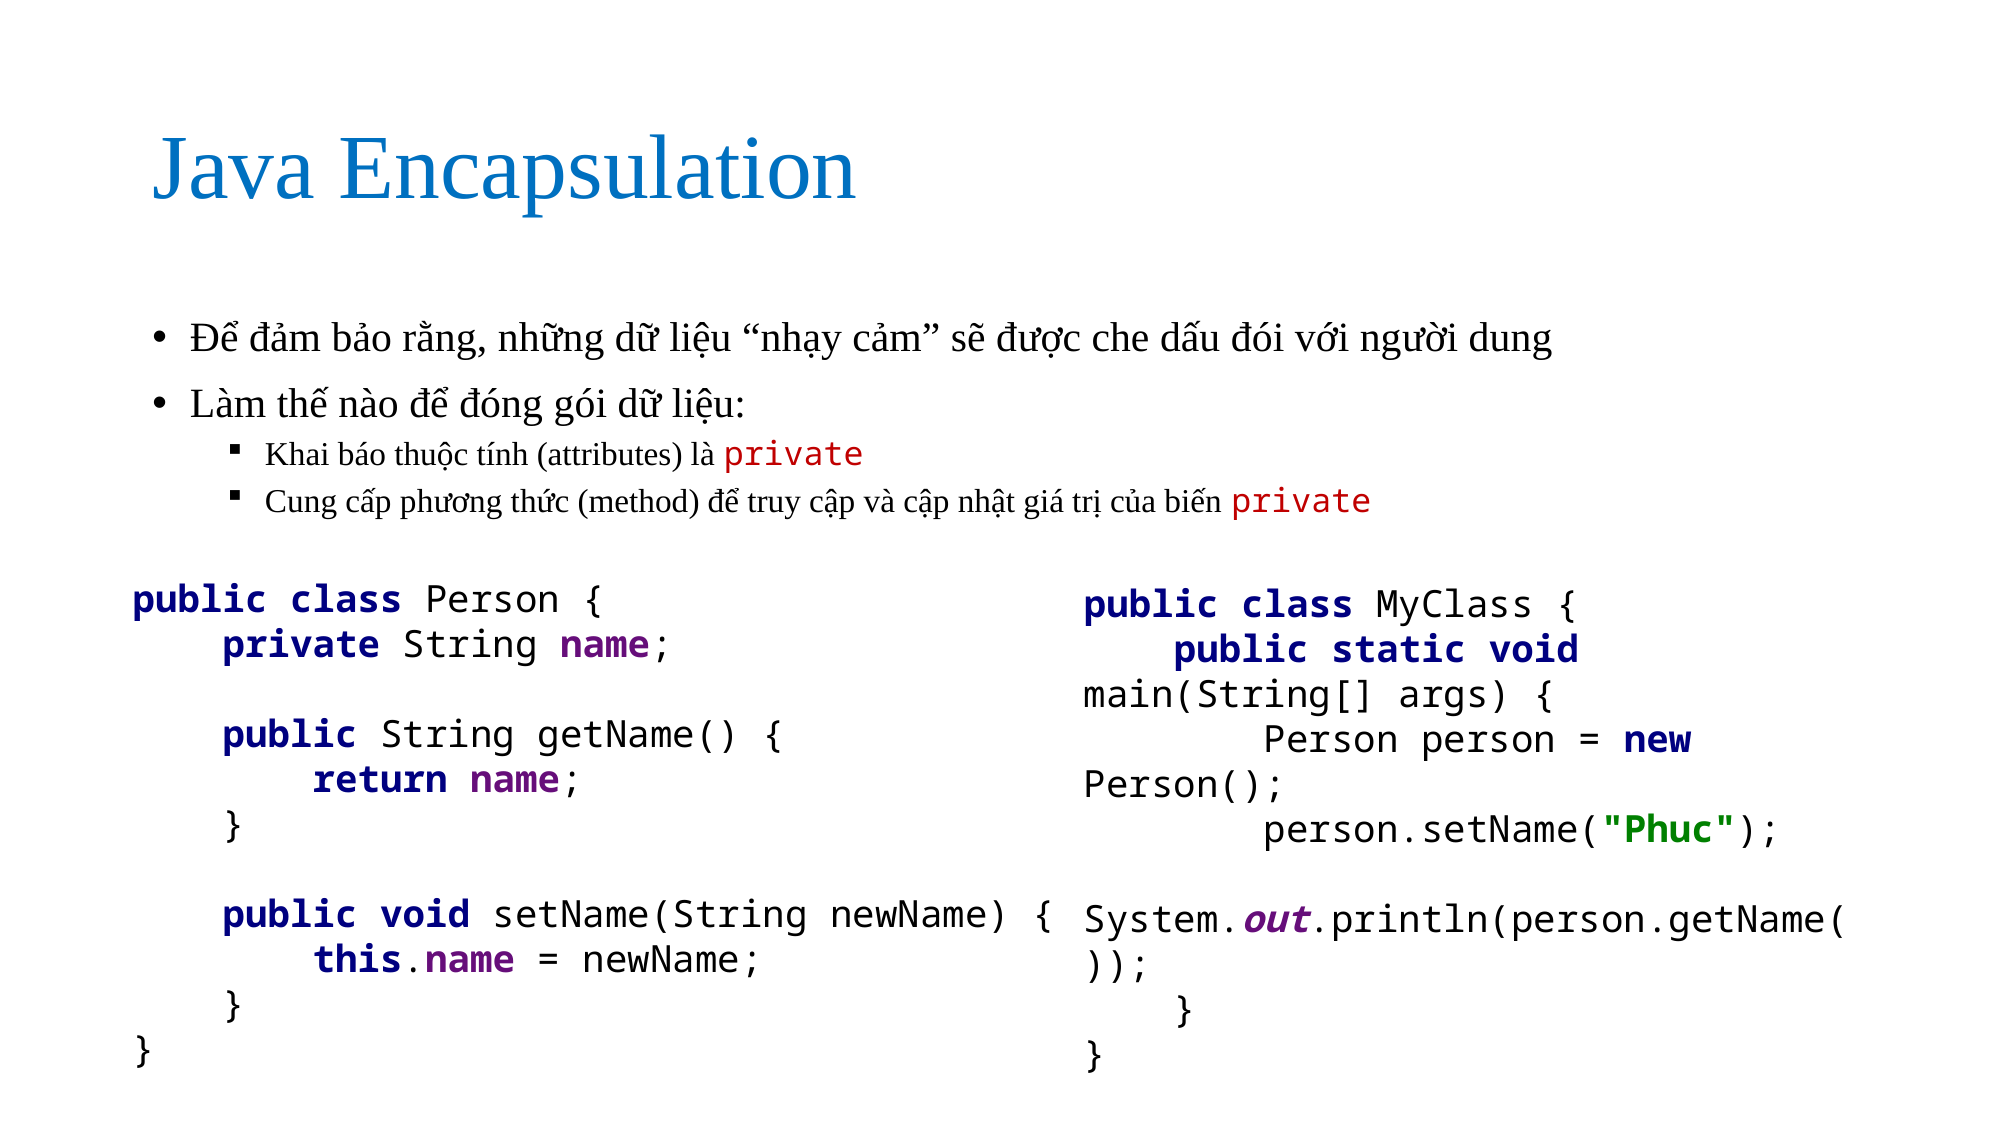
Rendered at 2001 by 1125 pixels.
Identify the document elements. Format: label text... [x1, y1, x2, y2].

title Java Encapsulation [137, 59, 1863, 278]
text_box Để đảm bảo rằng, những dữ liệu “nhạy cảm” sẽ được che dấu đói với người dung Làm thế nào để đóng gói dữ liệu: Khai báo thuộc tính (attributes) là private Cung cấp phương thức (method) để truy cập và cập nhật giá trị của biến private [137, 308, 1863, 573]
text_box public class MyClass { public static void main(String[] args) { Person person = new Person(); person.setName("Phuc"); System.out.println(person.getName()); } } [1068, 573, 1878, 1083]
text_box public class Person { private String name; public String getName() { return name; } public void setName(String newName) { this.name = newName; } } [117, 567, 1071, 1078]
